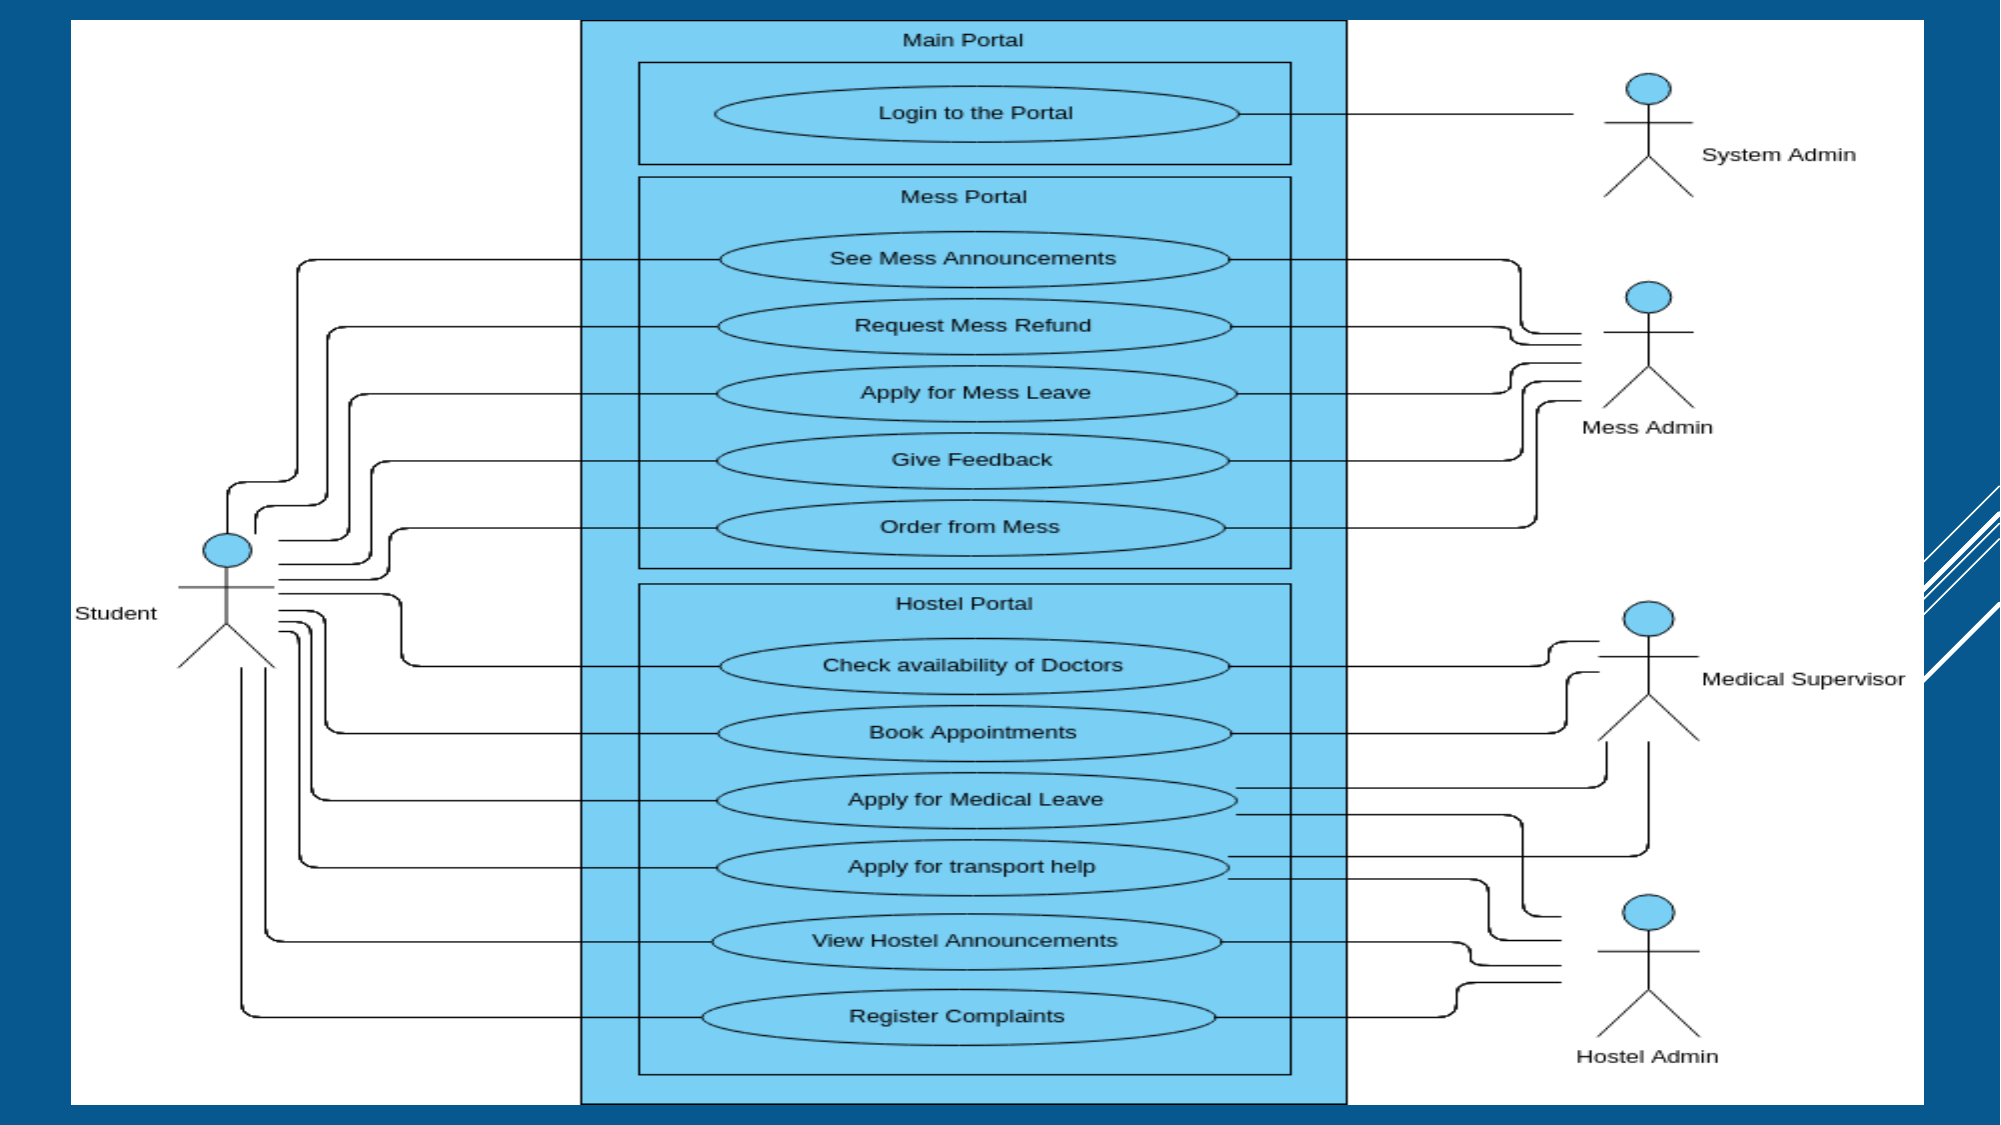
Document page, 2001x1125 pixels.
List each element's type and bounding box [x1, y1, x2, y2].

picture [71, 20, 1924, 1105]
